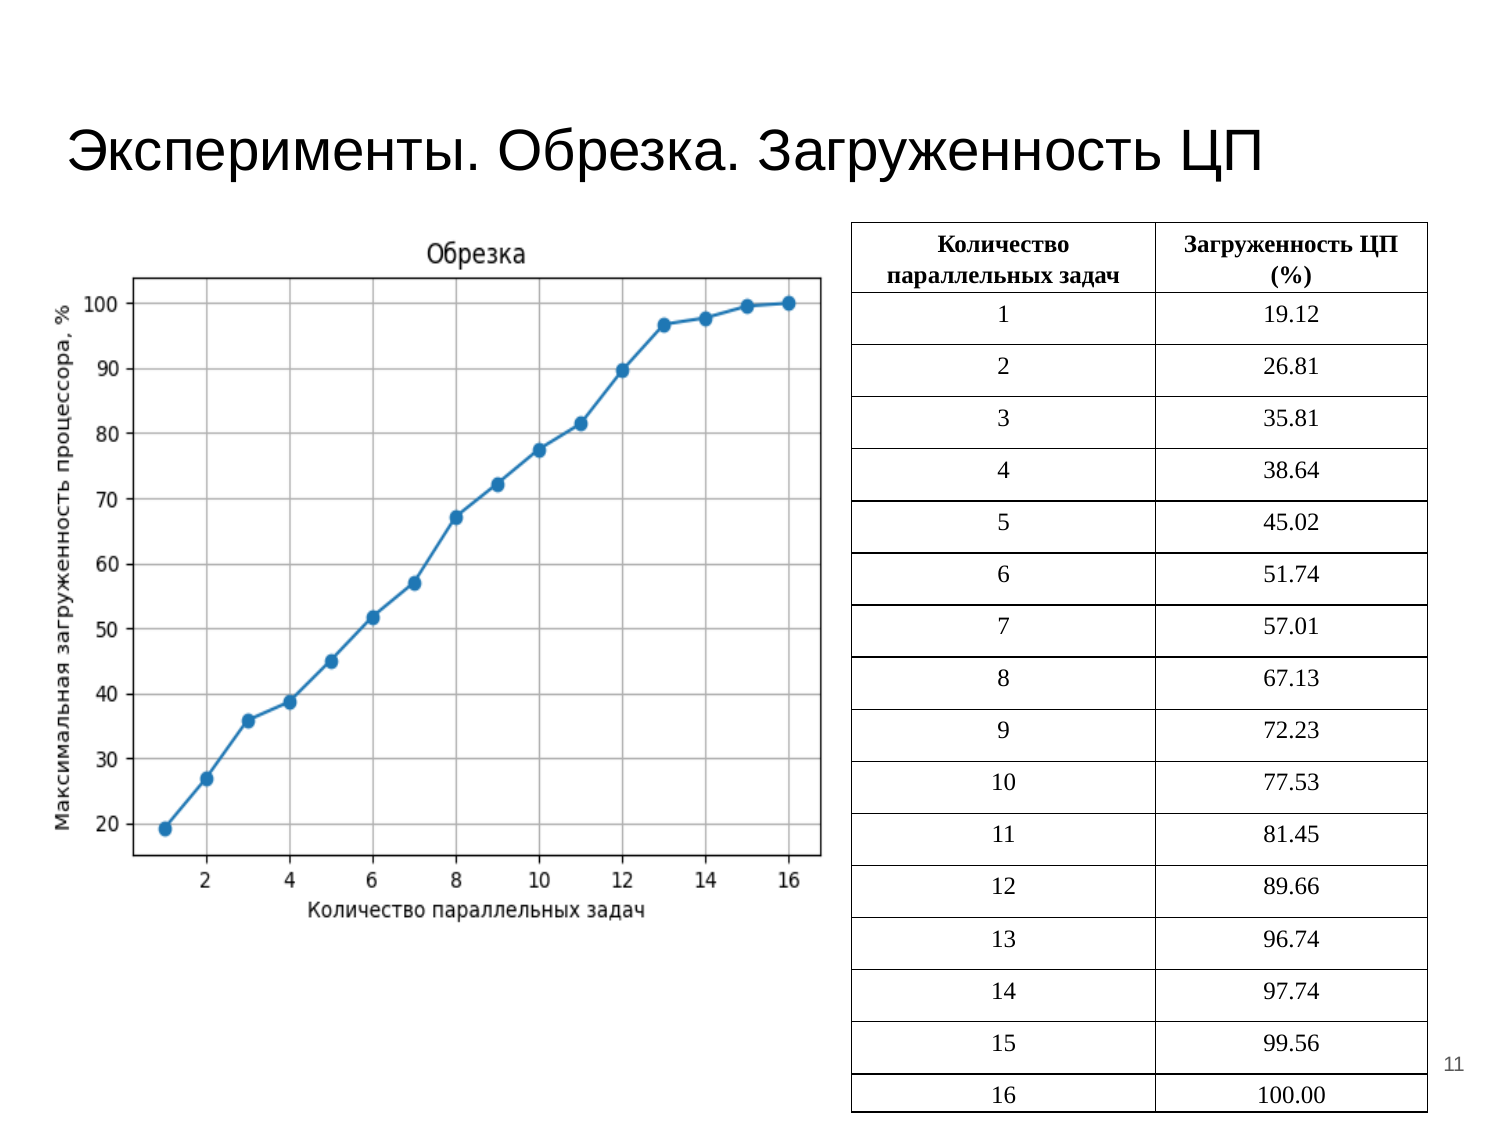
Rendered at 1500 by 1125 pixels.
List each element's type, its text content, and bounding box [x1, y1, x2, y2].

table_cell 67.13 [1156, 658, 1427, 709]
table_cell 35.81 [1156, 397, 1427, 448]
table_cell 99.56 [1156, 1022, 1427, 1073]
table_cell 7 [913, 606, 1155, 656]
title Эксперименты. Обрезка. Загруженность ЦП [51, 97, 1449, 223]
table_cell 10 [913, 762, 1155, 813]
table_cell 45.02 [1156, 502, 1427, 552]
table_cell 11 [913, 814, 1155, 865]
table_cell 51.74 [1156, 554, 1427, 604]
table_cell 96.74 [1156, 918, 1427, 969]
table_cell 1 [913, 293, 1155, 344]
table_cell 4 [913, 449, 1155, 500]
table_cell 3 [913, 397, 1155, 448]
table_cell 38.64 [1156, 449, 1427, 500]
table_cell 5 [913, 502, 1155, 552]
table_cell 15 [852, 1022, 1155, 1073]
table_header Количество параллельных задач [913, 223, 1155, 292]
picture [21, 187, 909, 938]
table_cell 6 [913, 554, 1155, 604]
table_cell 97.74 [1156, 970, 1427, 1021]
table_cell 19.12 [1156, 293, 1427, 344]
table_cell 16 [852, 1075, 1155, 1111]
table_cell 8 [913, 658, 1155, 709]
table_header Загруженность ЦП (%) [1156, 223, 1427, 292]
table_cell 77.53 [1156, 762, 1427, 813]
table_cell 72.23 [1156, 710, 1427, 761]
table_cell 13 [852, 918, 1155, 969]
table_cell 14 [852, 970, 1155, 1021]
table_cell 57.01 [1156, 606, 1427, 656]
table_cell 100.00 [1156, 1075, 1427, 1111]
table_cell 81.45 [1156, 814, 1427, 865]
table_cell 89.66 [1156, 866, 1427, 917]
table_cell 9 [913, 710, 1155, 761]
table_cell 12 [913, 866, 1155, 917]
table_cell 2 [913, 345, 1155, 396]
table_cell 26.81 [1156, 345, 1427, 396]
slide_number 11 [1428, 1019, 1480, 1106]
